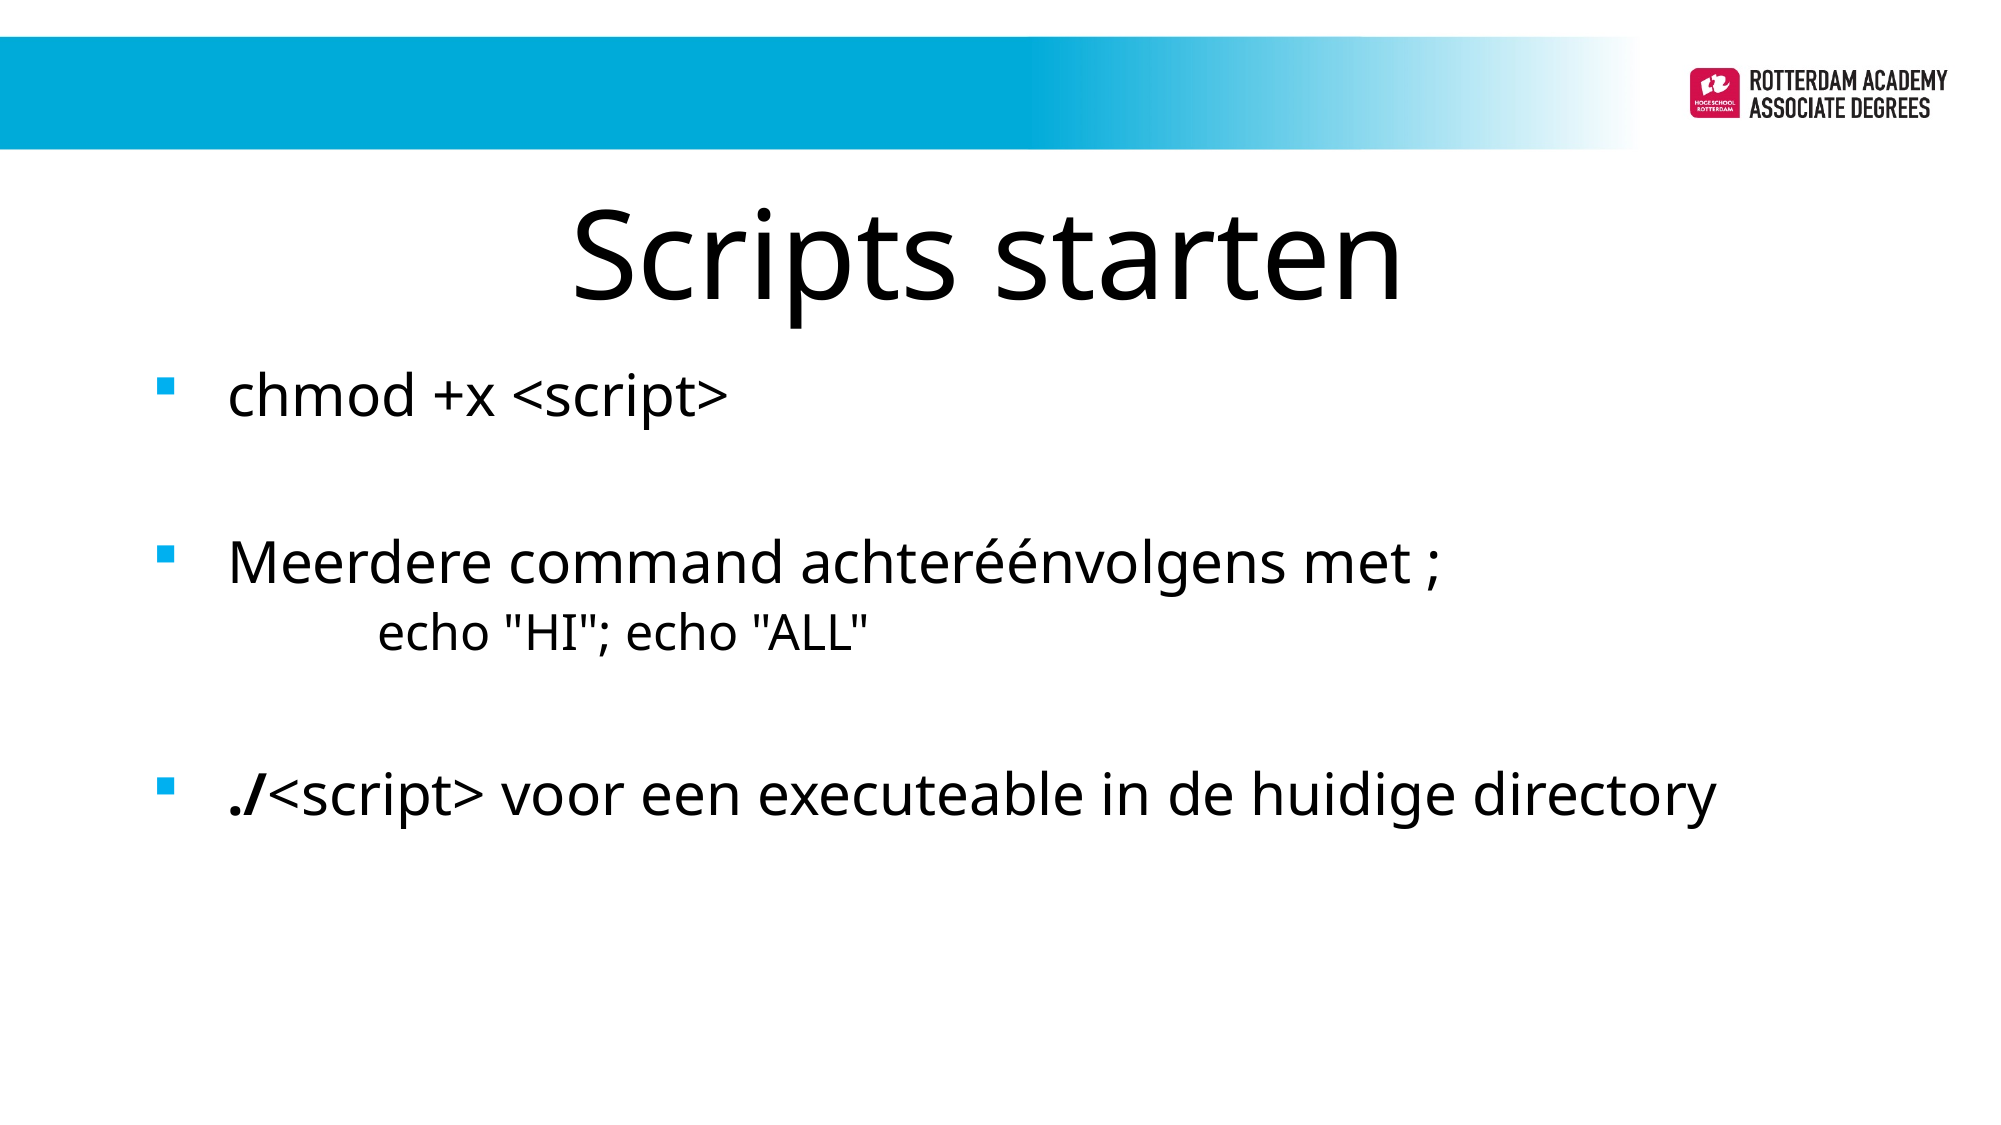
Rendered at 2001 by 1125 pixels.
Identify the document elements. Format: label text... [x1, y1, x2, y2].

picture [0, 0, 2000, 184]
text_box Scripts starten [249, 184, 1729, 334]
list chmod +x <script> Meerdere command achteréénvolgens met ; echo "HI"; echo "ALL" ./<script> voor een executeable in de huidige directory [137, 358, 1863, 1053]
